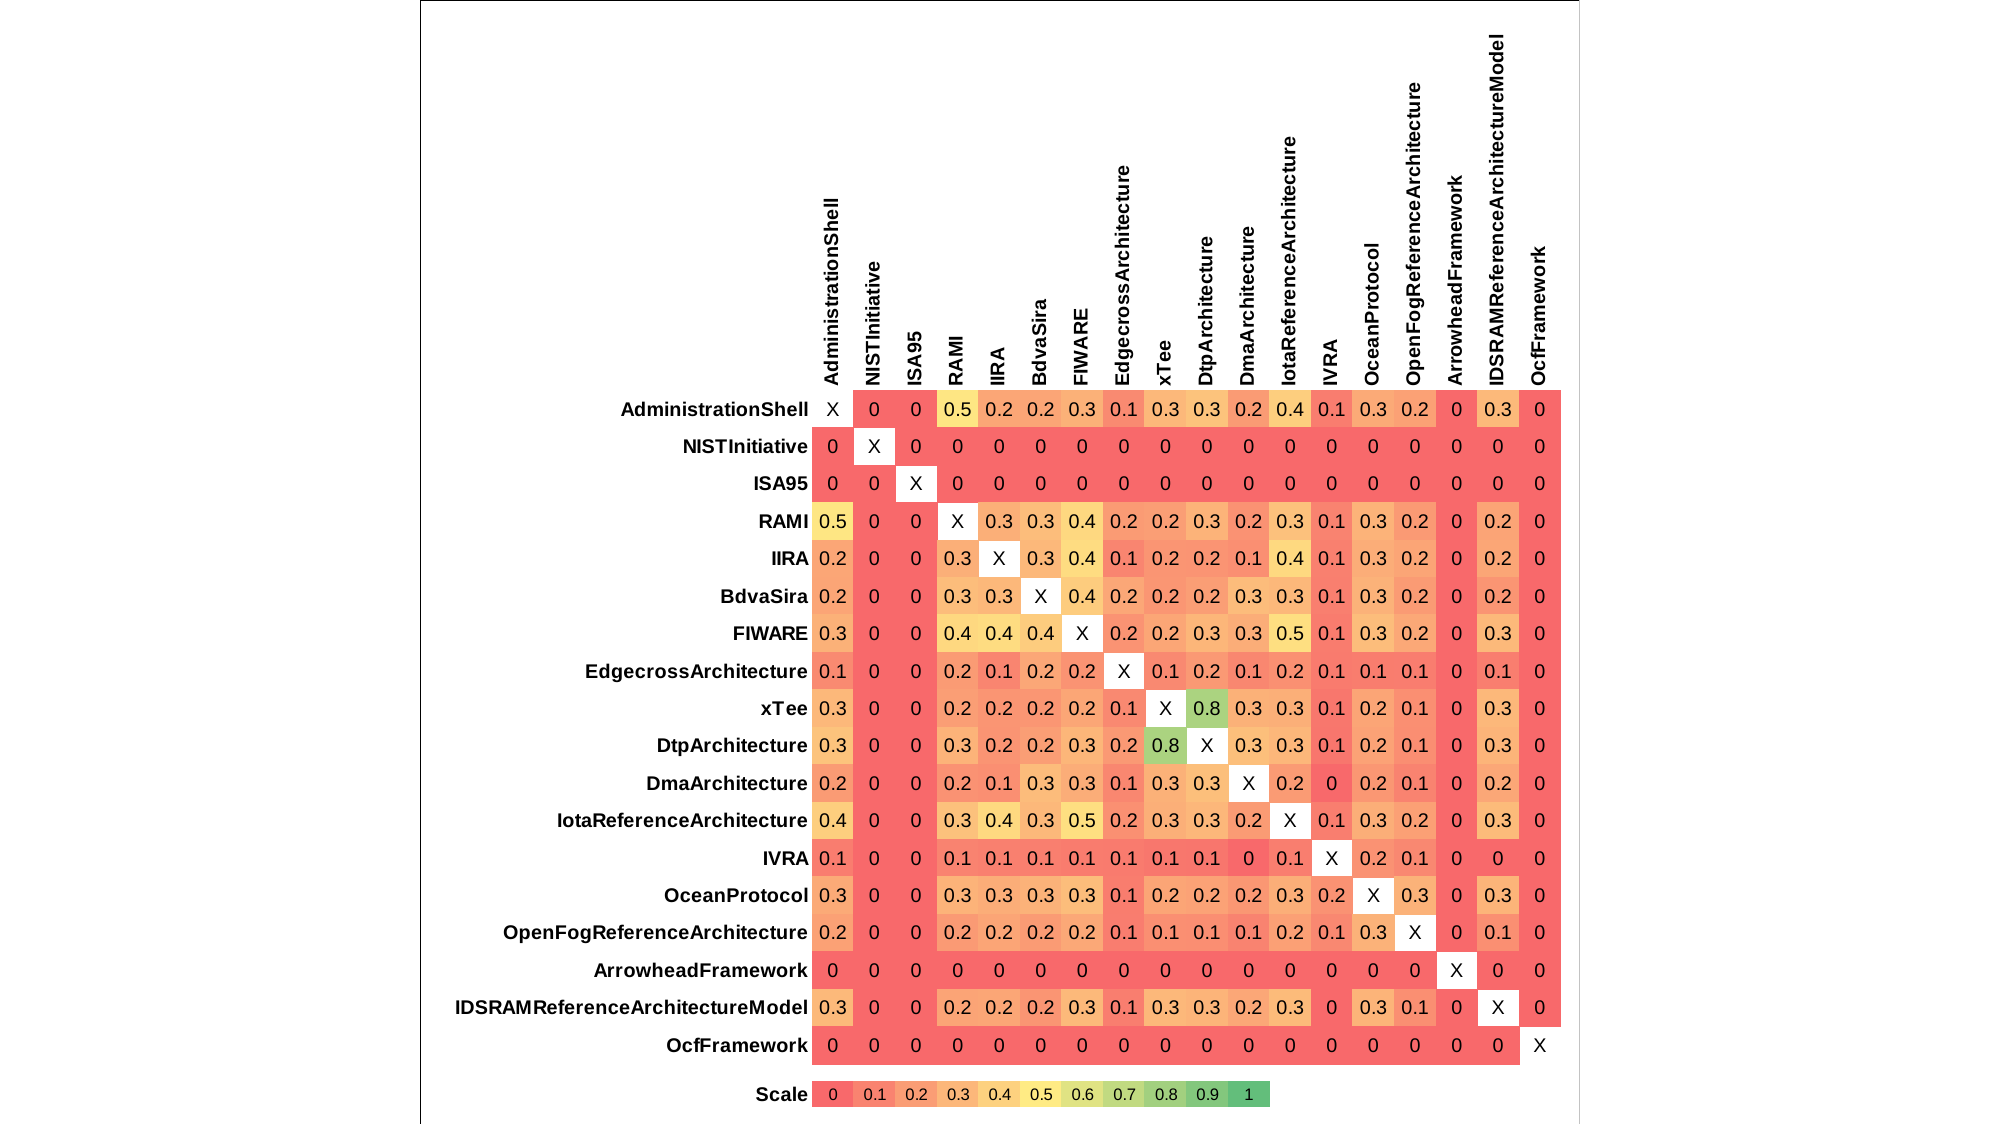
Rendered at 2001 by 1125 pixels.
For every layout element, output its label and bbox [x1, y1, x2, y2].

picture [419, 0, 1581, 1125]
